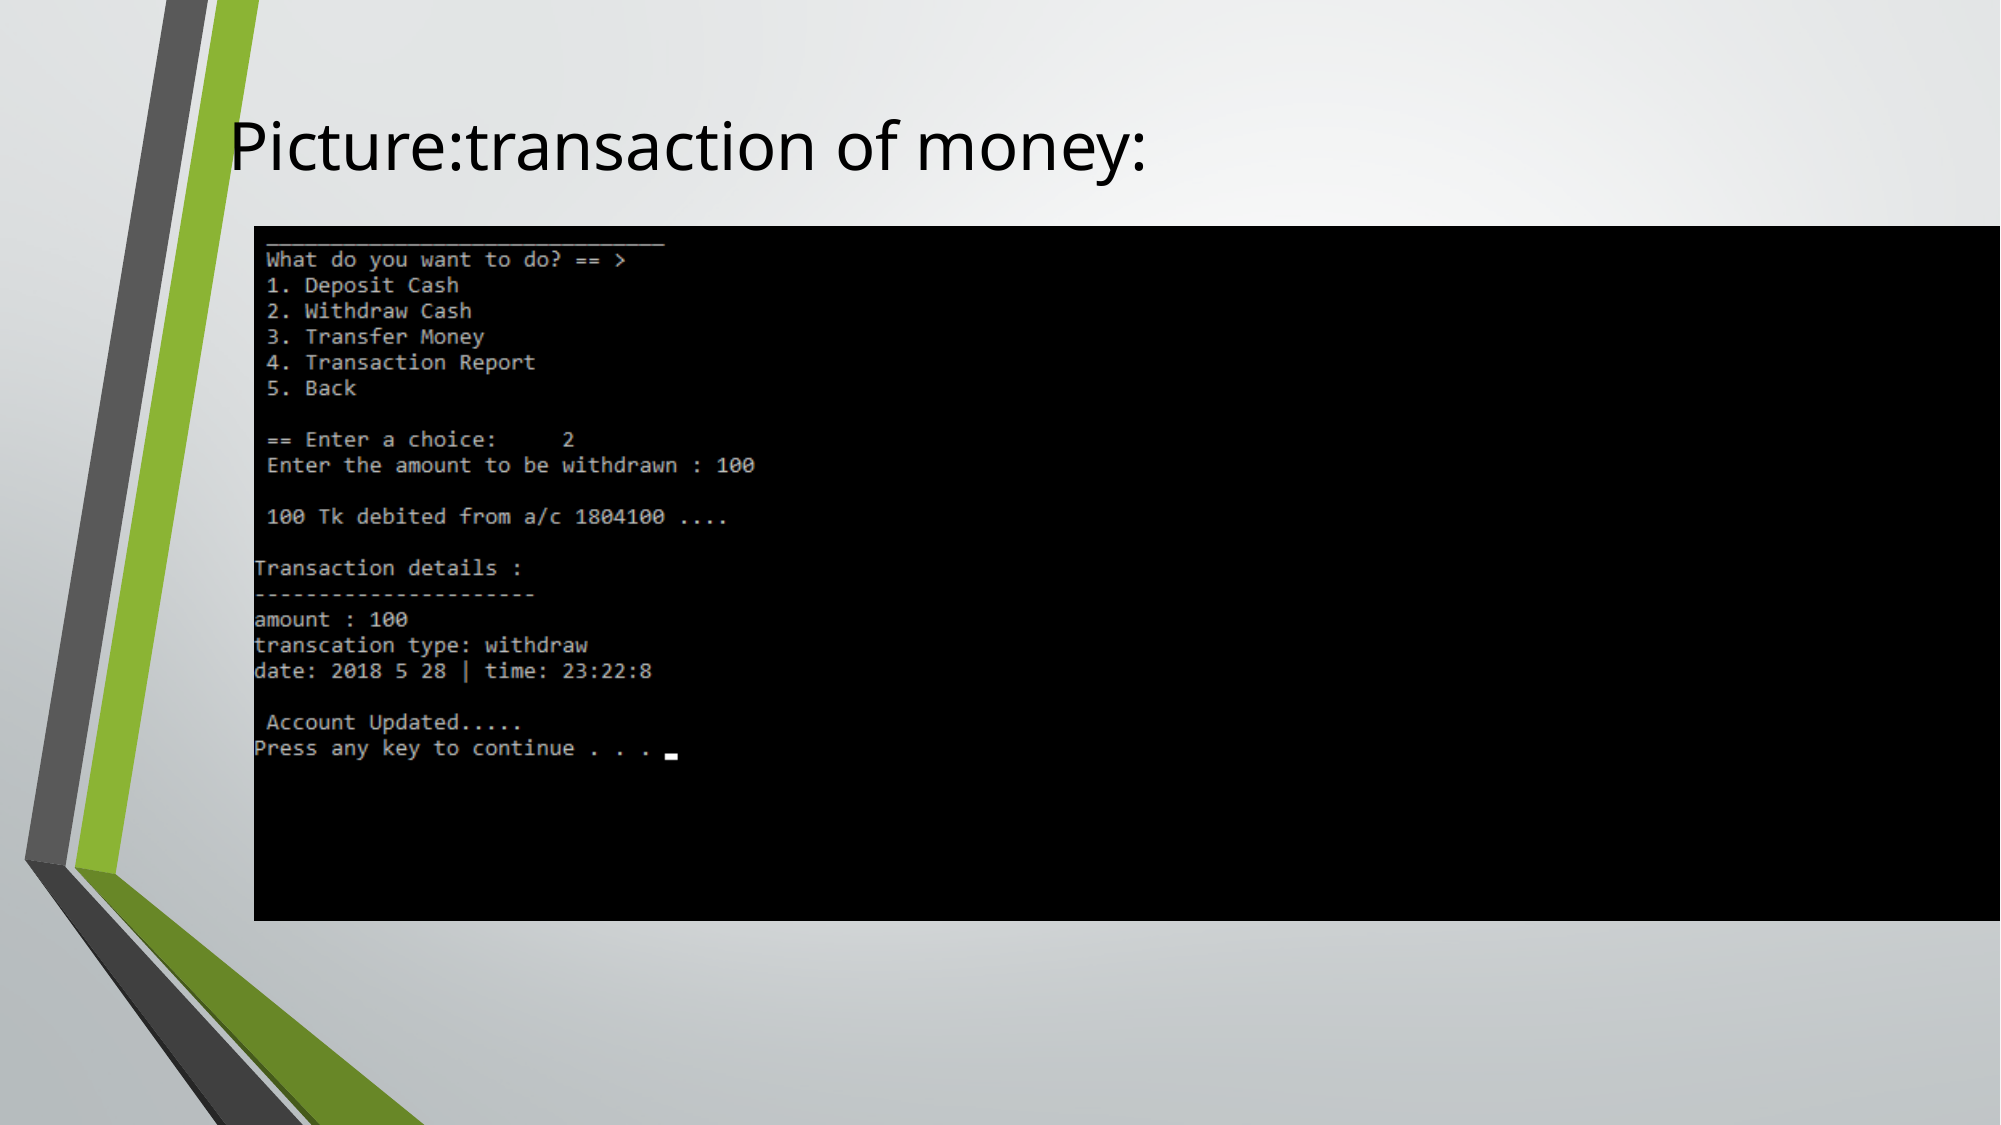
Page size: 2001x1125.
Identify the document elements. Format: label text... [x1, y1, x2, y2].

title Picture:transaction of money: [0, 0, 1511, 288]
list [244, 225, 2000, 921]
